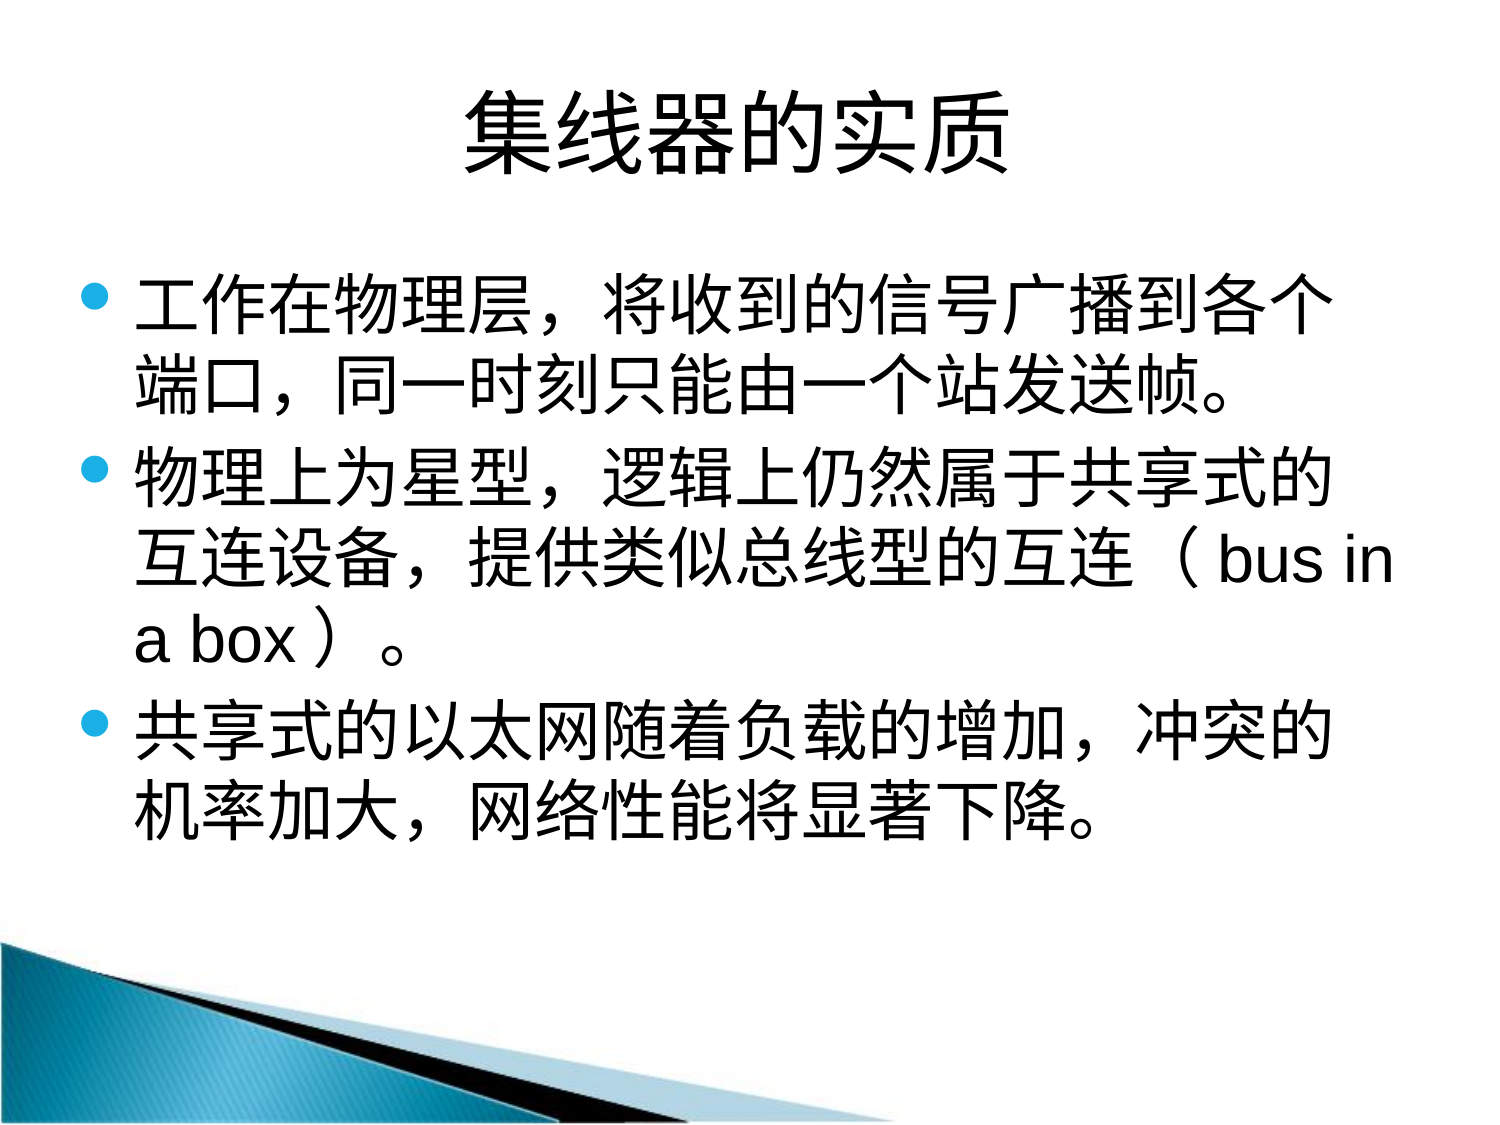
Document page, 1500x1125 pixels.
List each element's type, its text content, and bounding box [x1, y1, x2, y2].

title 集线器的实质 [62, 37, 1413, 226]
list 工作在物理层，将收到的信号广播到各个端口，同一时刻只能由一个站发送帧。 物理上为星型，逻辑上仍然属于共享式的互连设备，提供类似总线型的互连（bus in a box）。 共享式的以太网随着负载的增加，冲突的机率加大，网络性能将显著下降。 [62, 254, 1413, 998]
picture [0, 823, 914, 1125]
